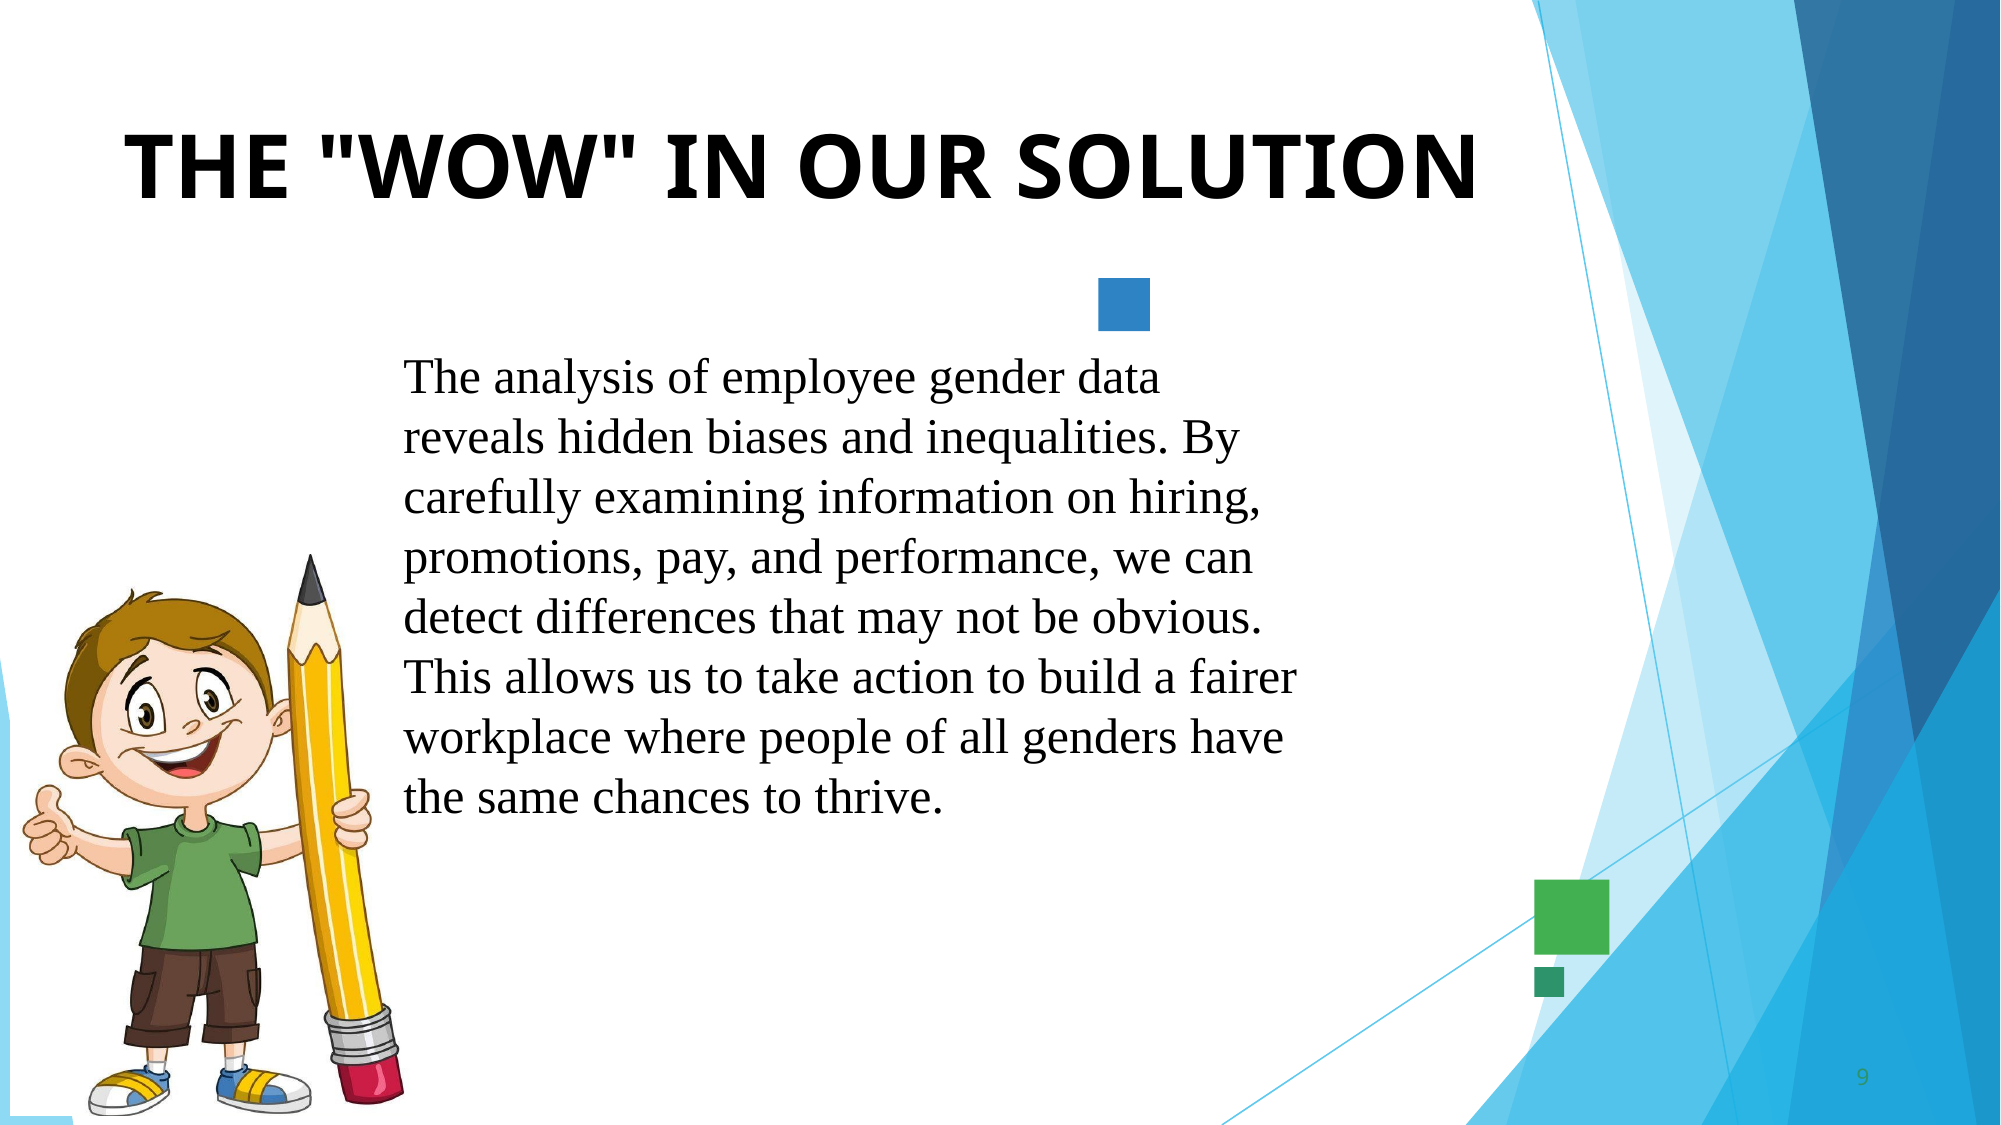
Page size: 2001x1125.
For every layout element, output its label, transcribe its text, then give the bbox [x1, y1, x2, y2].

picture [10, 554, 416, 1116]
text_box [1534, 967, 1565, 997]
text_box The analysis of employee gender data reveals hidden biases and inequalities. By carefully examining information on hiring, promotions, pay, and performance, we can detect differences that may not be obvious. This allows us to take action to build a fairer workplace where people of all genders have the same chances to thrive. [388, 336, 1327, 832]
text_box [1098, 298, 1150, 332]
text_box 9 [1849, 1061, 1888, 1095]
title THE "WOW" IN OUR SOLUTION [121, 107, 1513, 298]
text_box [1534, 879, 1610, 955]
